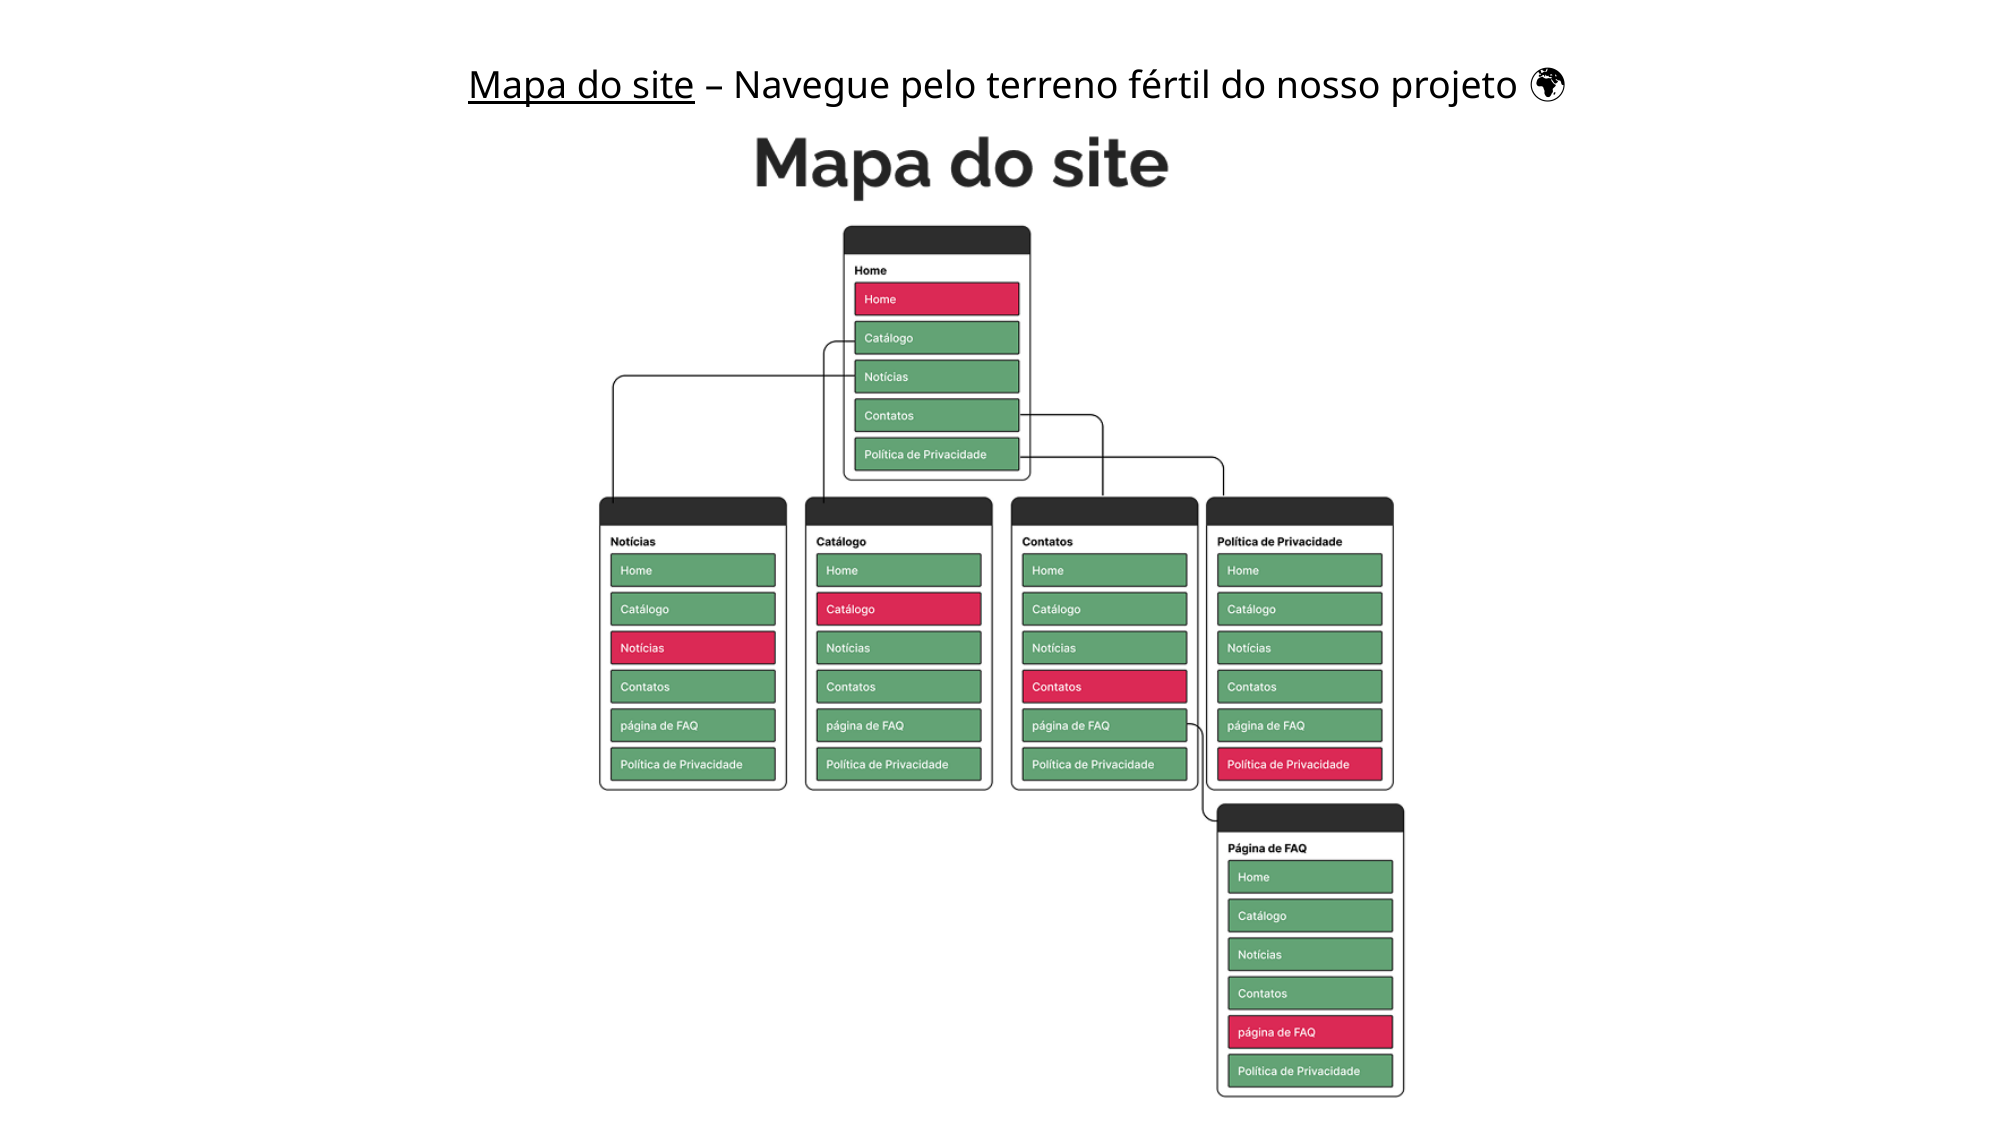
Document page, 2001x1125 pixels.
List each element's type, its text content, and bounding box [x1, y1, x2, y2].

picture [184, 105, 1816, 1125]
text_box Mapa do site – Navegue pelo terreno fértil do nosso projeto 🌍 [453, 53, 1582, 105]
